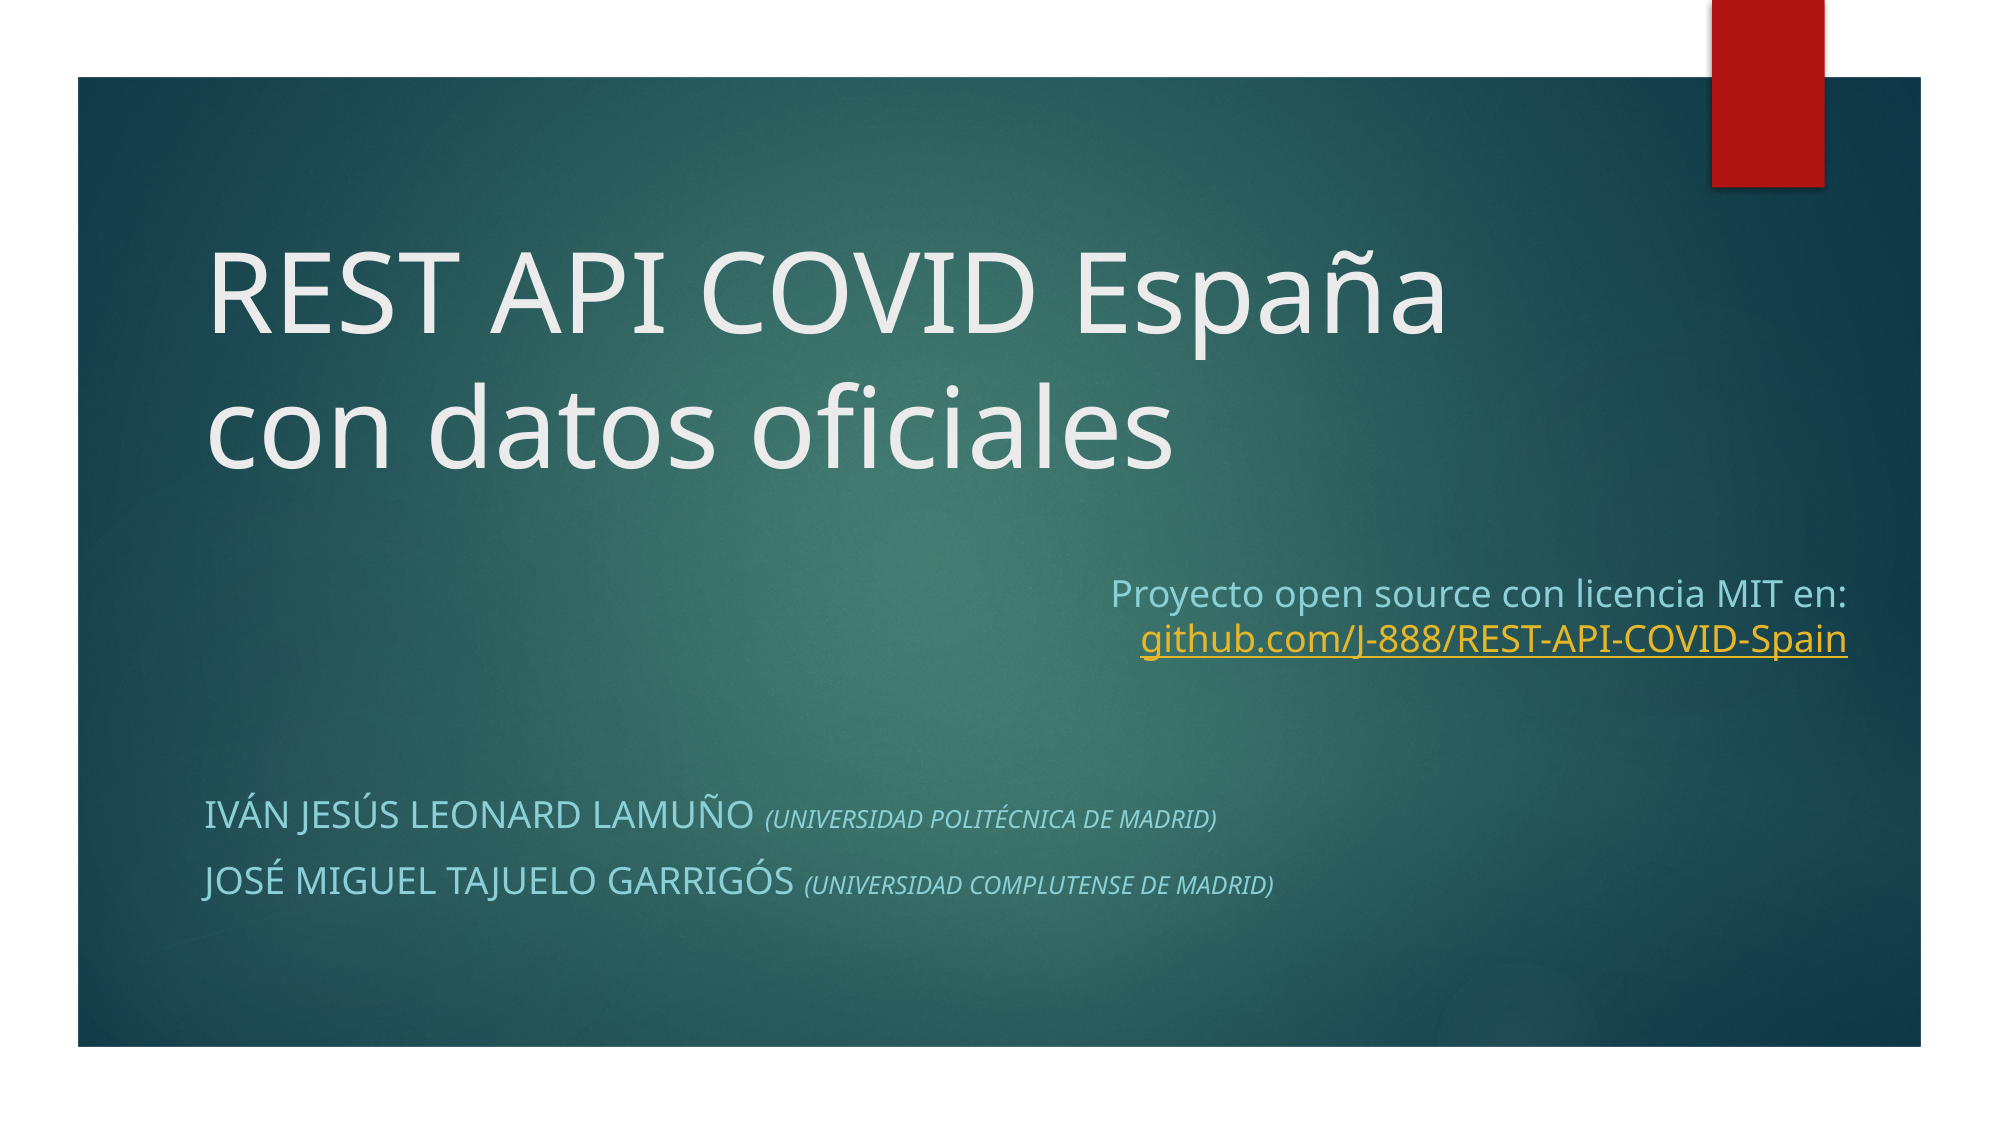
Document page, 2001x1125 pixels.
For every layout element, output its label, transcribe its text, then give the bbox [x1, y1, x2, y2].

subtitle Iván Jesús Leonard Lamuño (Universidad politécnica de Madrid) José Miguel Tajuelo Garrigós (Universidad Complutense de MADRID) [189, 783, 1638, 925]
text_box Proyecto open source con licencia MIT en: github.com/J-888/REST-API-COVID-Spain [891, 562, 1864, 704]
title REST API COVID España con datos oficiales [189, 184, 1638, 499]
